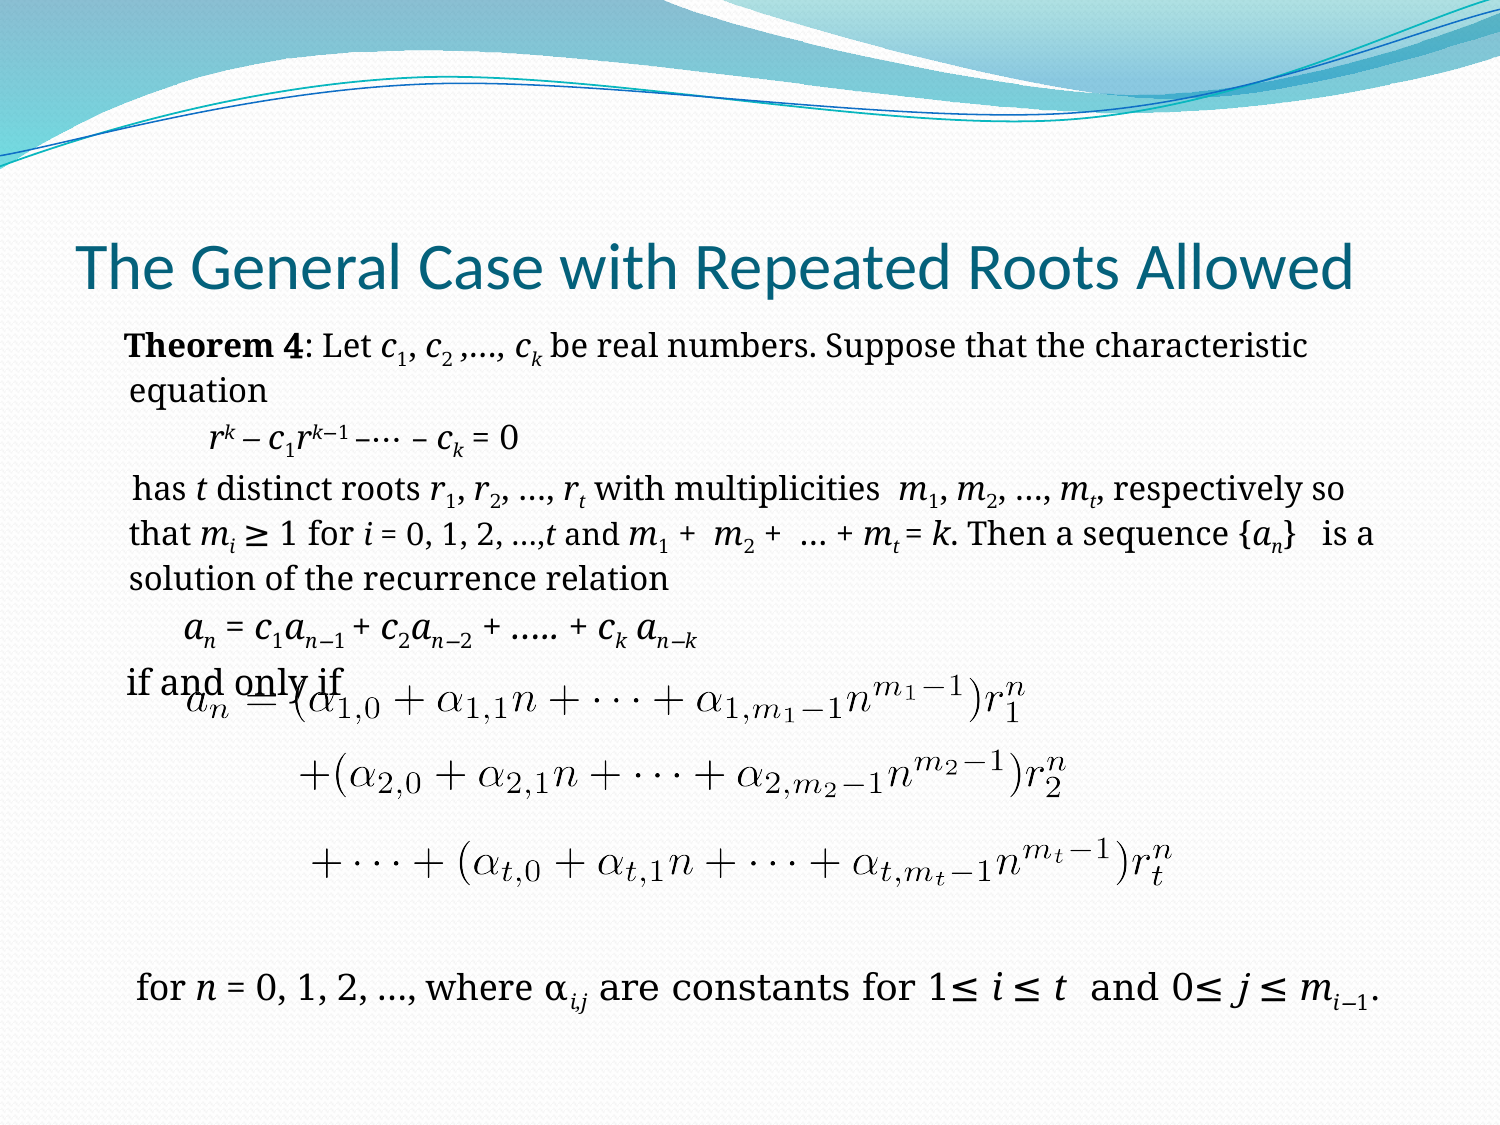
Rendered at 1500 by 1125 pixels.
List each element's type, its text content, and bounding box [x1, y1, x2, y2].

list Theorem 4: Let c1, c2 ,…, ck be real numbers. Suppose that the characteristic equation rk – c1rk−1 –⋯ – ck = 0 has t distinct roots r1, r2, …, rt with multiplicities m1, m2, …, mt, respectively so that mi ≥ 1 for i = 0, 1, 2, …,t and m1 + m2 + … + mt = k. Then a sequence {an} is a solution of the recurrence relation an = c1an−1 + c2an−2 + ….. + ck an−k if and only if for n = 0, 1, 2, …, where αi,j are constants for 1≤ i ≤ t and 0≤ j ≤ mi−1. [75, 317, 1425, 1038]
picture [299, 749, 1066, 800]
picture [187, 674, 1025, 725]
picture [312, 837, 1172, 887]
title The General Case with Repeated Roots Allowed [75, 115, 1425, 303]
